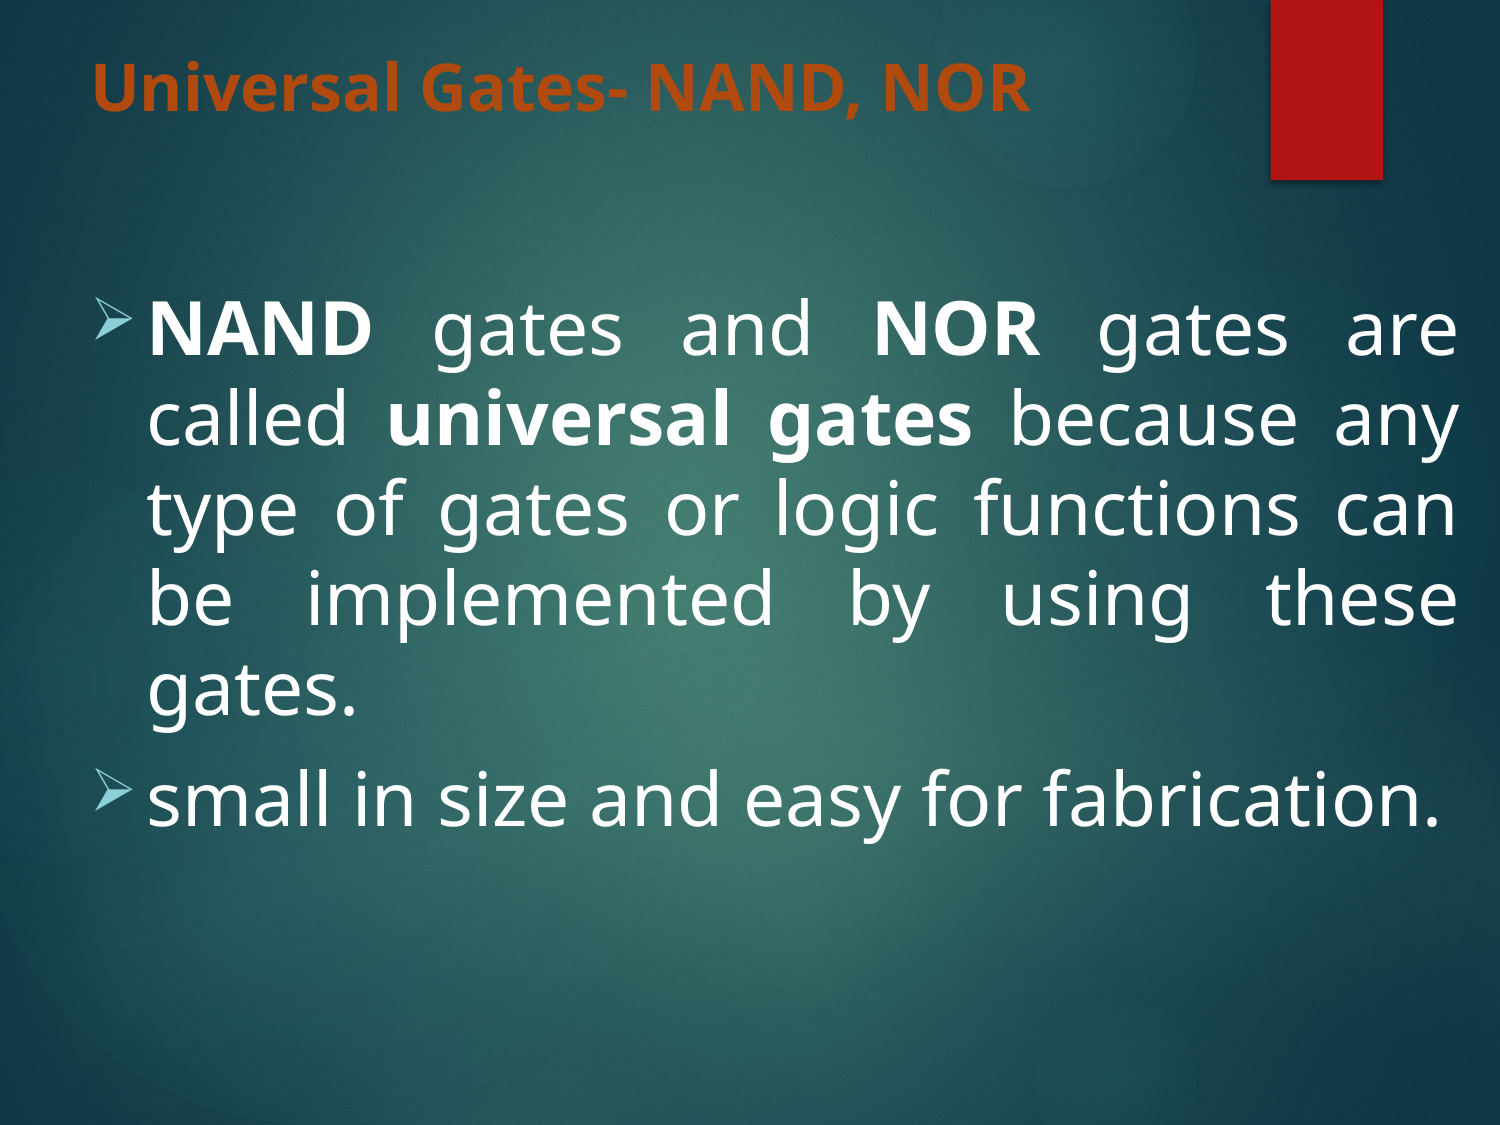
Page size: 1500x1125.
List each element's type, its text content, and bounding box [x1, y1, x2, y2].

title Universal Gates- NAND, NOR [75, 37, 1425, 162]
list NAND gates and NOR gates are called universal gates because any type of gates or logic functions can be implemented by using these gates. small in size and easy for fabrication. [75, 162, 1475, 1038]
